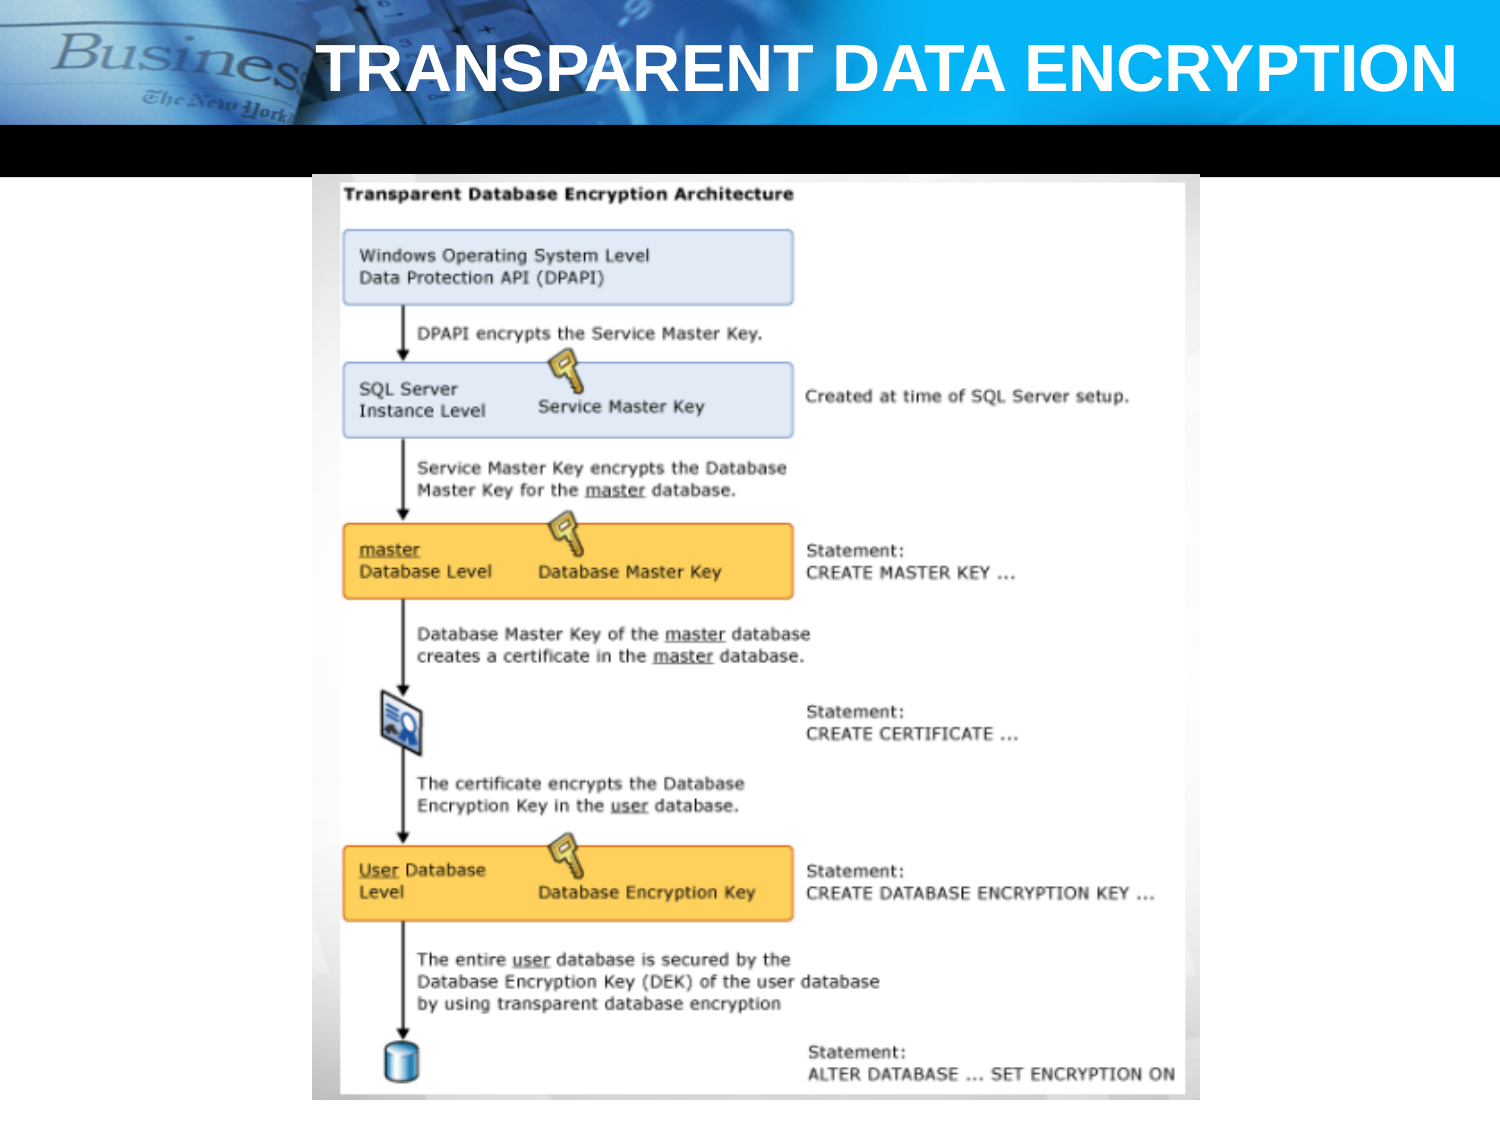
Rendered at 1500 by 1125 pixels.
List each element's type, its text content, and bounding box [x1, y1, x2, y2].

picture [0, 0, 830, 124]
title TRANSPARENT DATA ENCRYPTION [37, 12, 1475, 118]
picture [312, 174, 1201, 1101]
